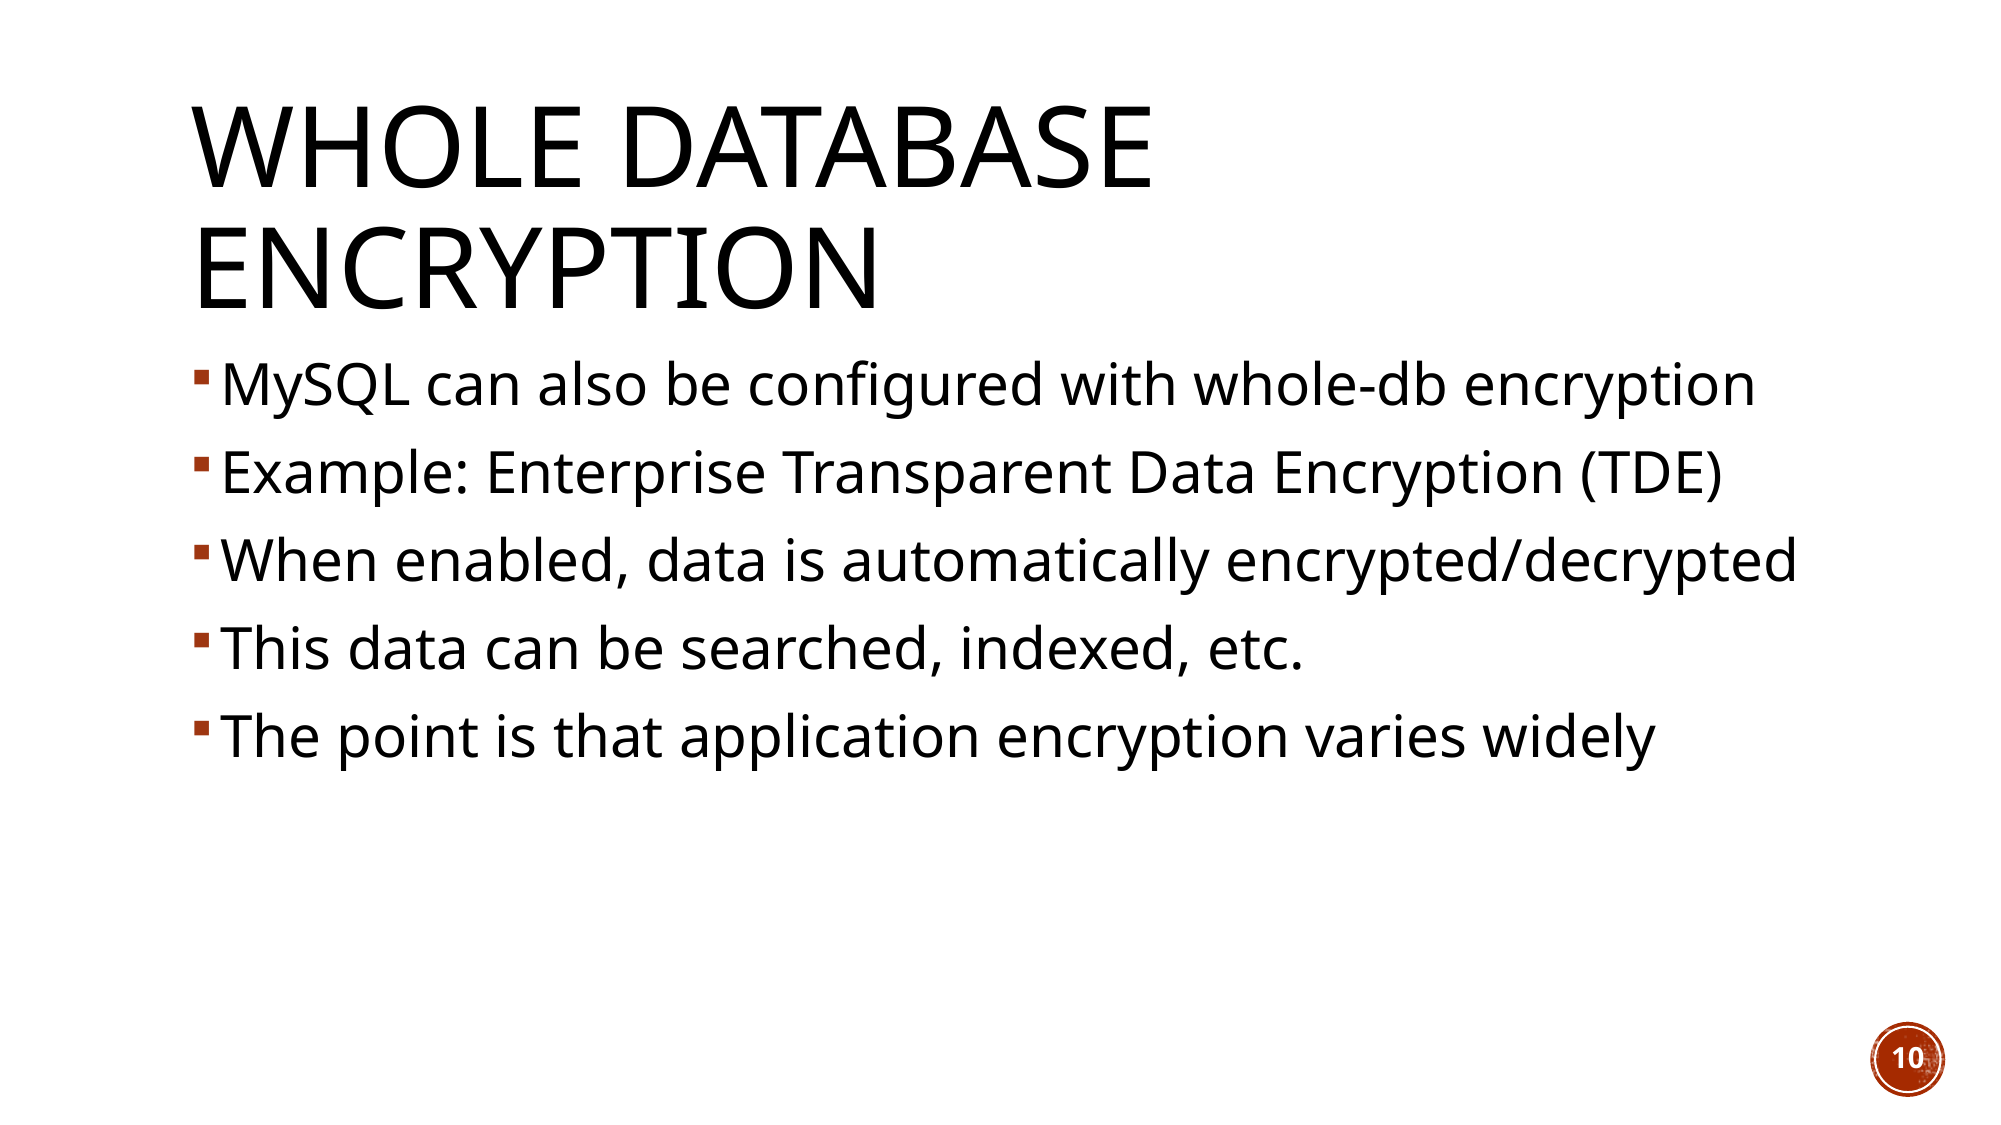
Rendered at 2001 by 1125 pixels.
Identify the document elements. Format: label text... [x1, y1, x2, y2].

list MySQL can also be configured with whole-db encryption Example: Enterprise Transparent Data Encryption (TDE) When enabled, data is automatically encrypted/decrypted This data can be searched, indexed, etc. The point is that application encryption varies widely [175, 348, 1826, 1013]
slide_number 10 [1855, 1028, 1961, 1089]
title Whole Database Encryption [175, 79, 1826, 344]
